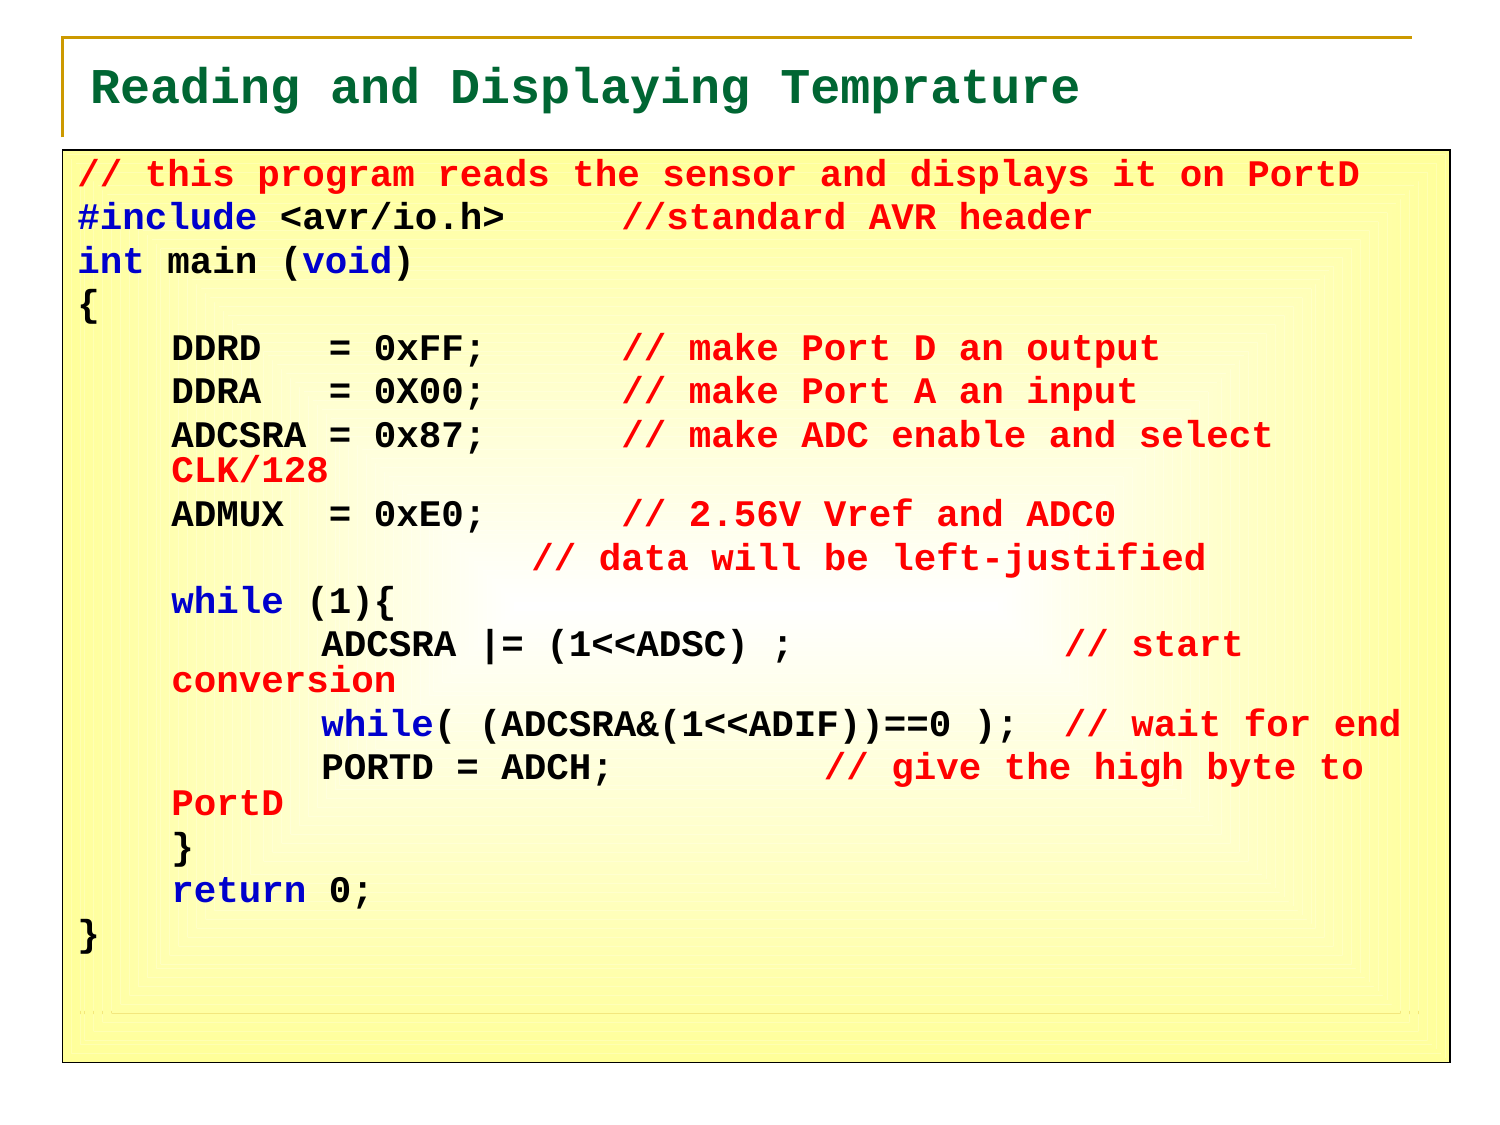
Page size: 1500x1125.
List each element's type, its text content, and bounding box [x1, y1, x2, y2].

list // this program reads the sensor and displays it on PortD #include <avr/io.h> //standard AVR header int main (void) { DDRD = 0xFF; // make Port D an output DDRA = 0X00; // make Port A an input ADCSRA = 0x87; // make ADC enable and select CLK/128 ADMUX = 0xE0; // 2.56V Vref and ADC0 // data will be left-justified while (1){ ADCSRA |= (1<<ADSC) ; // start conversion while( (ADCSRA&(1<<ADIF))==0 ); // wait for end PORTD = ADCH; // give the high byte to PortD } return 0; } [62, 149, 1451, 1063]
title Reading and Displaying Temprature [74, 45, 1426, 149]
